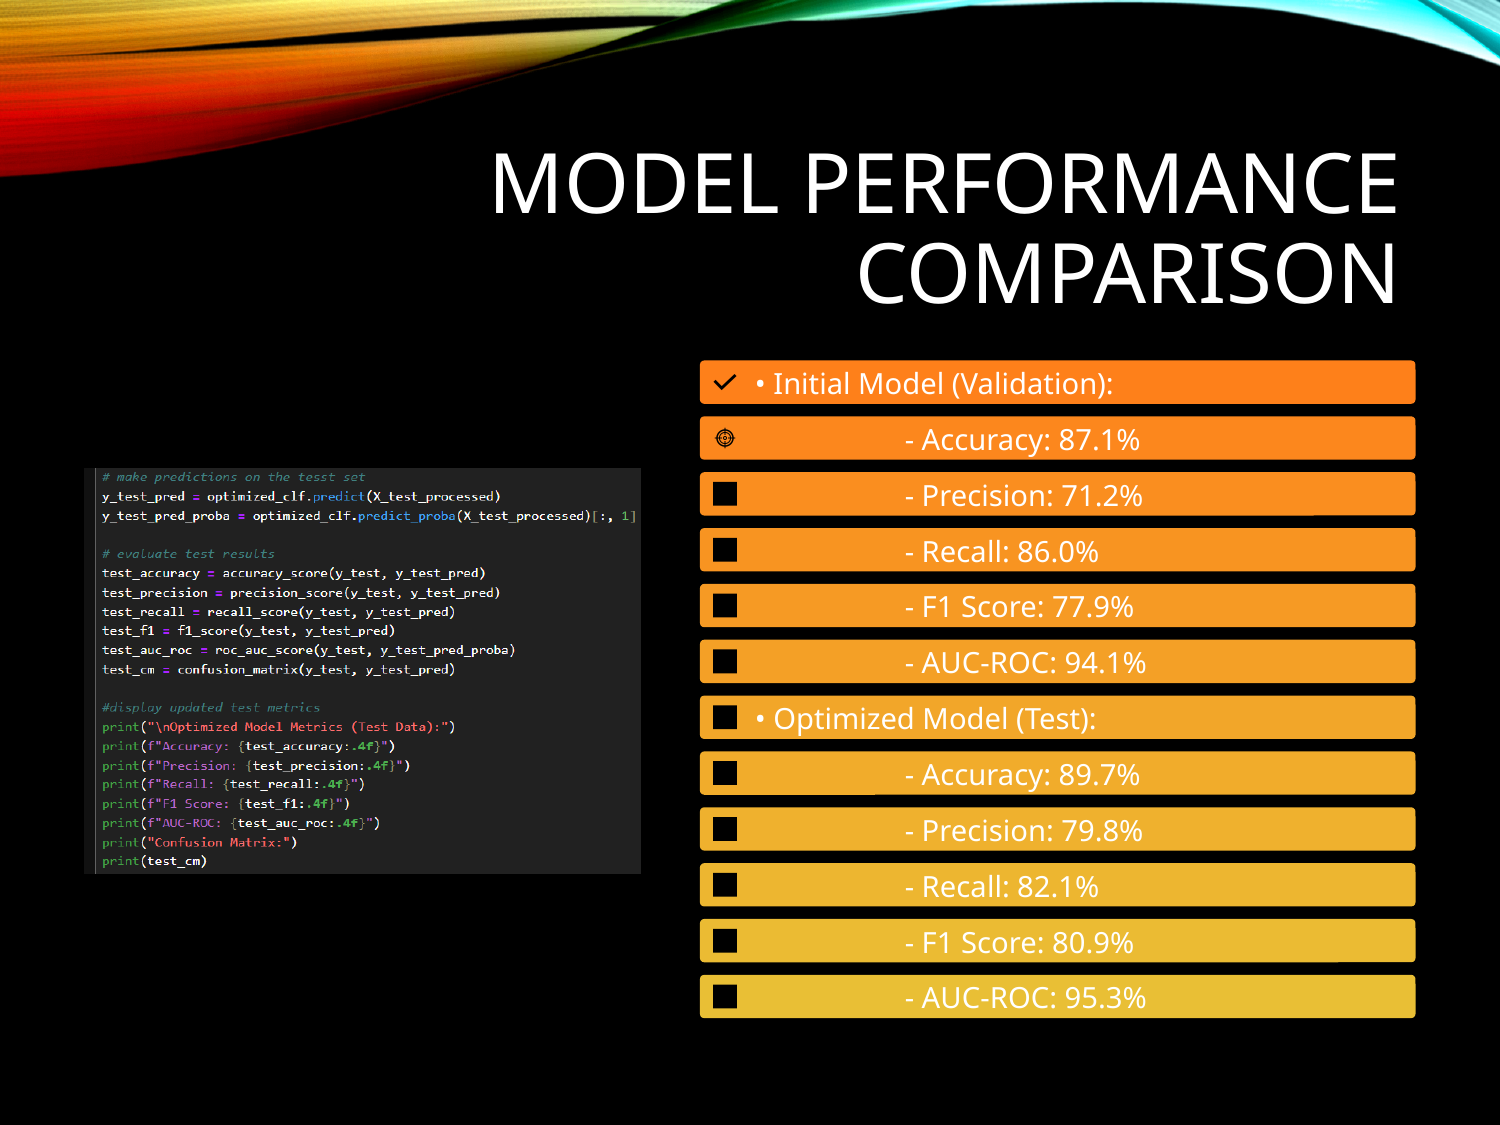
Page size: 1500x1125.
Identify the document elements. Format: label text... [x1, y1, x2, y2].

picture [84, 468, 641, 874]
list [699, 359, 1416, 1021]
picture [0, 0, 1500, 178]
title Model Performance Comparison [356, 125, 1416, 338]
